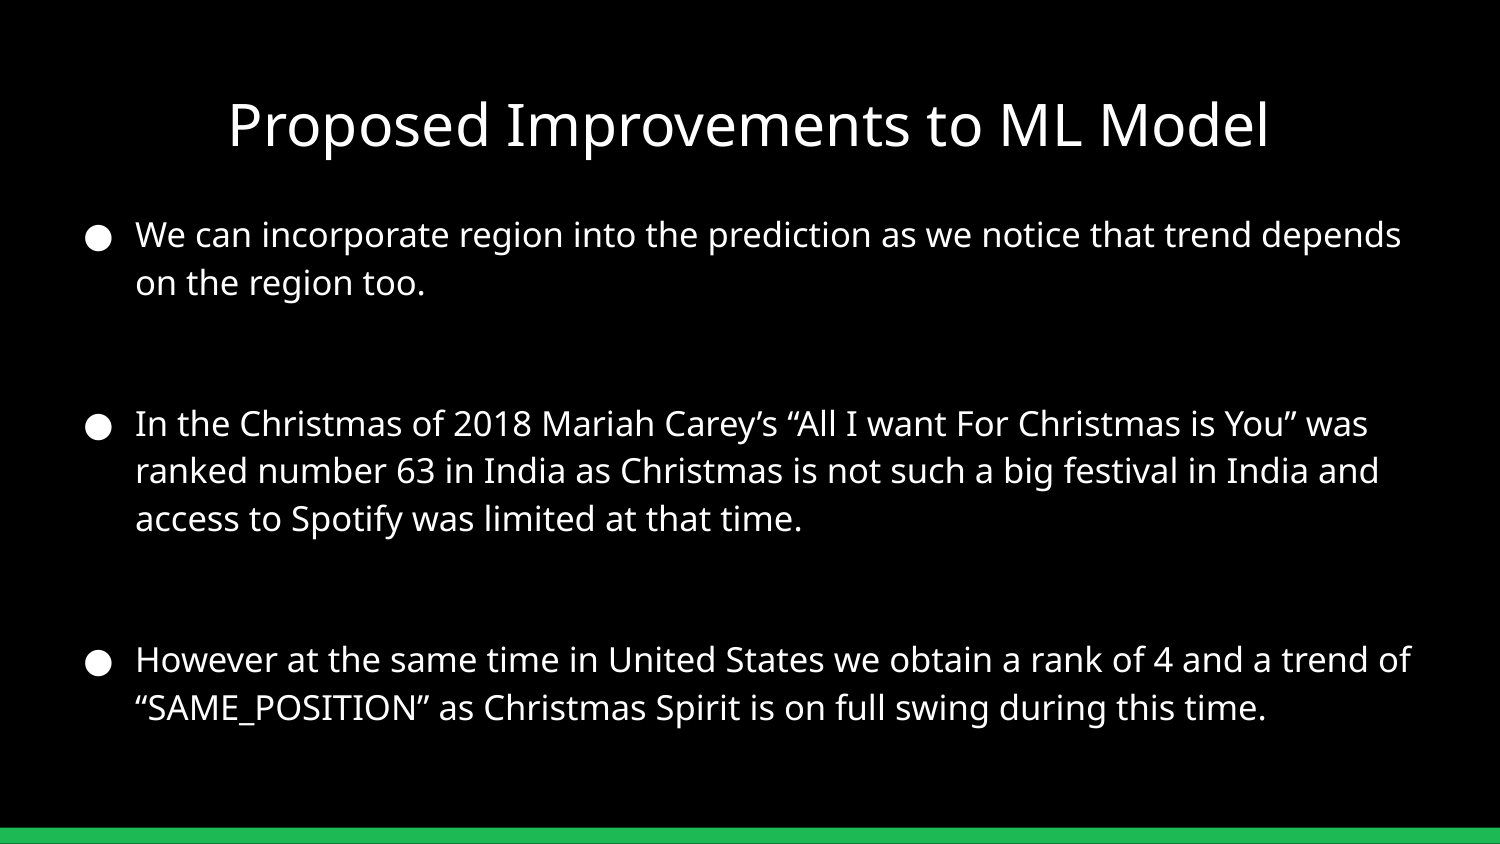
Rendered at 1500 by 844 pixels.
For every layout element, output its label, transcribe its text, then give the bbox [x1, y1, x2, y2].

title Proposed Improvements to ML Model [51, 72, 1449, 174]
list We can incorporate region into the prediction as we notice that trend depends on the region too. In the Christmas of 2018 Mariah Carey’s “All I want For Christmas is You” was ranked number 63 in India as Christmas is not such a big festival in India and access to Spotify was limited at that time. However at the same time in United States we obtain a rank of 4 and a trend of “SAME_POSITION” as Christmas Spirit is on full swing during this time. [51, 192, 1449, 750]
